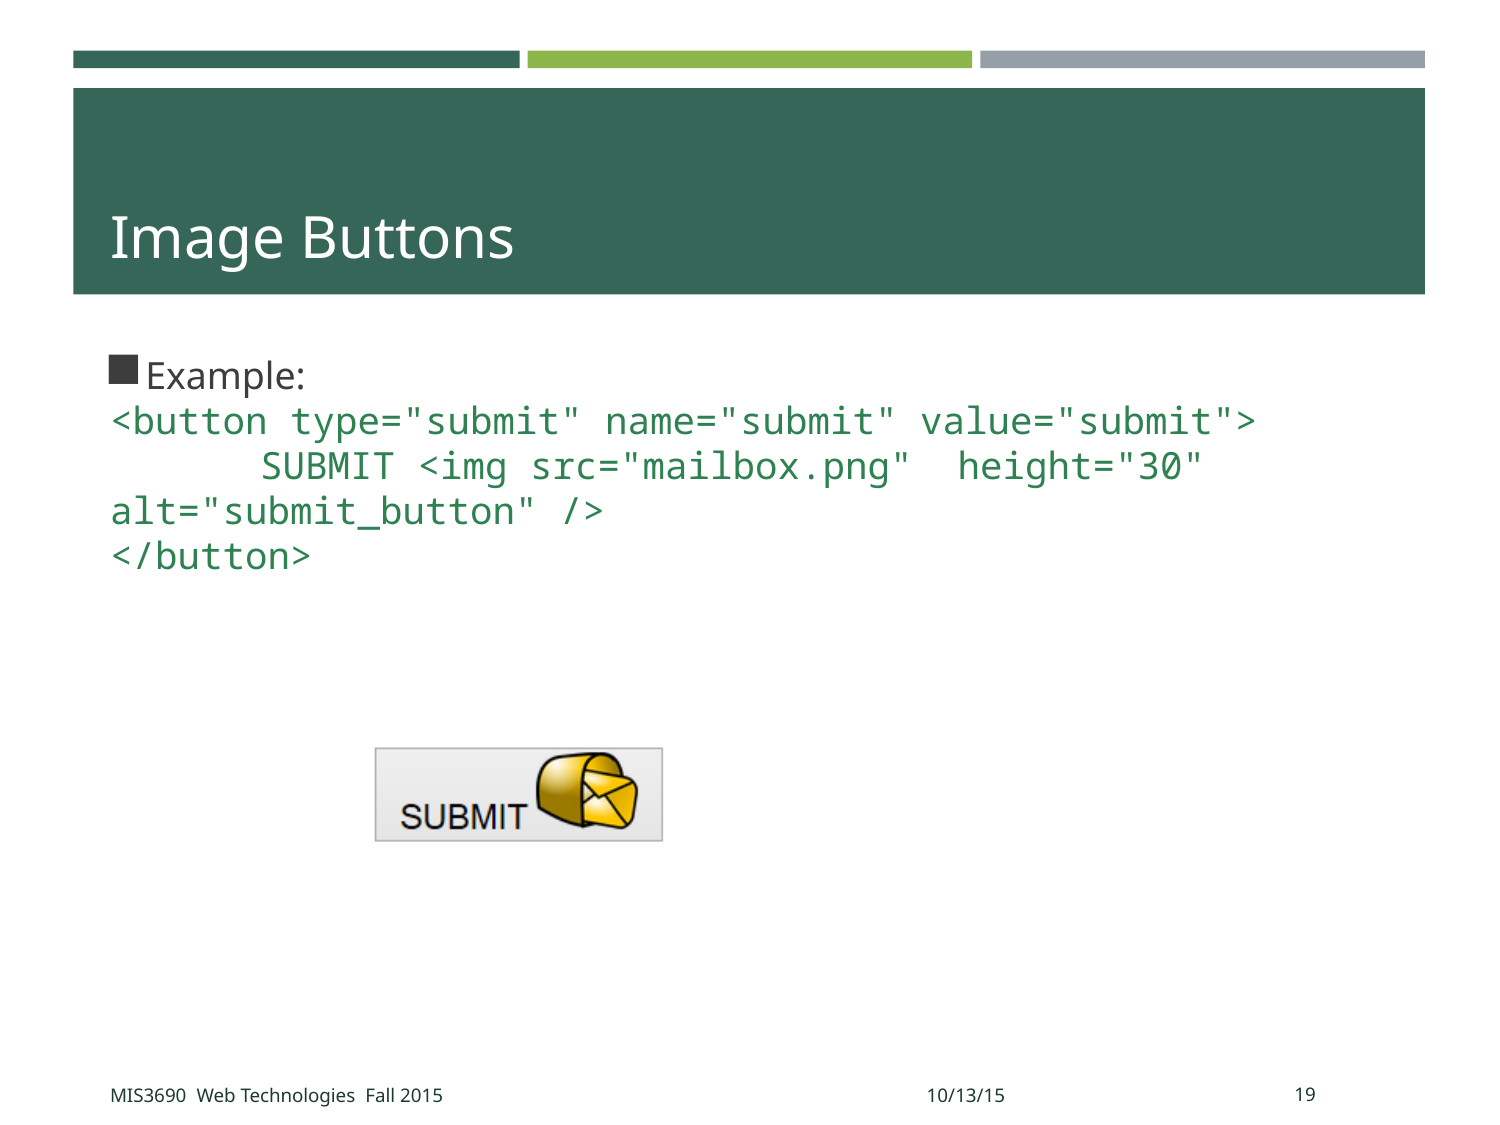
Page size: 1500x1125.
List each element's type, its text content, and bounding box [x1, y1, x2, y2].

text_box MIS3690 Web Technologies Fall 2015 [95, 1064, 895, 1125]
text_box <number> [1279, 1065, 1406, 1125]
picture [361, 728, 693, 867]
text_box Example: <button type="submit" name="submit" value="submit"> SUBMIT <img src="mailbox.png" height="30" alt="submit_button" /> </button> [95, 344, 1406, 1038]
text_box Image Buttons [95, 99, 1406, 278]
text_box 10/13/15 [911, 1065, 1262, 1125]
